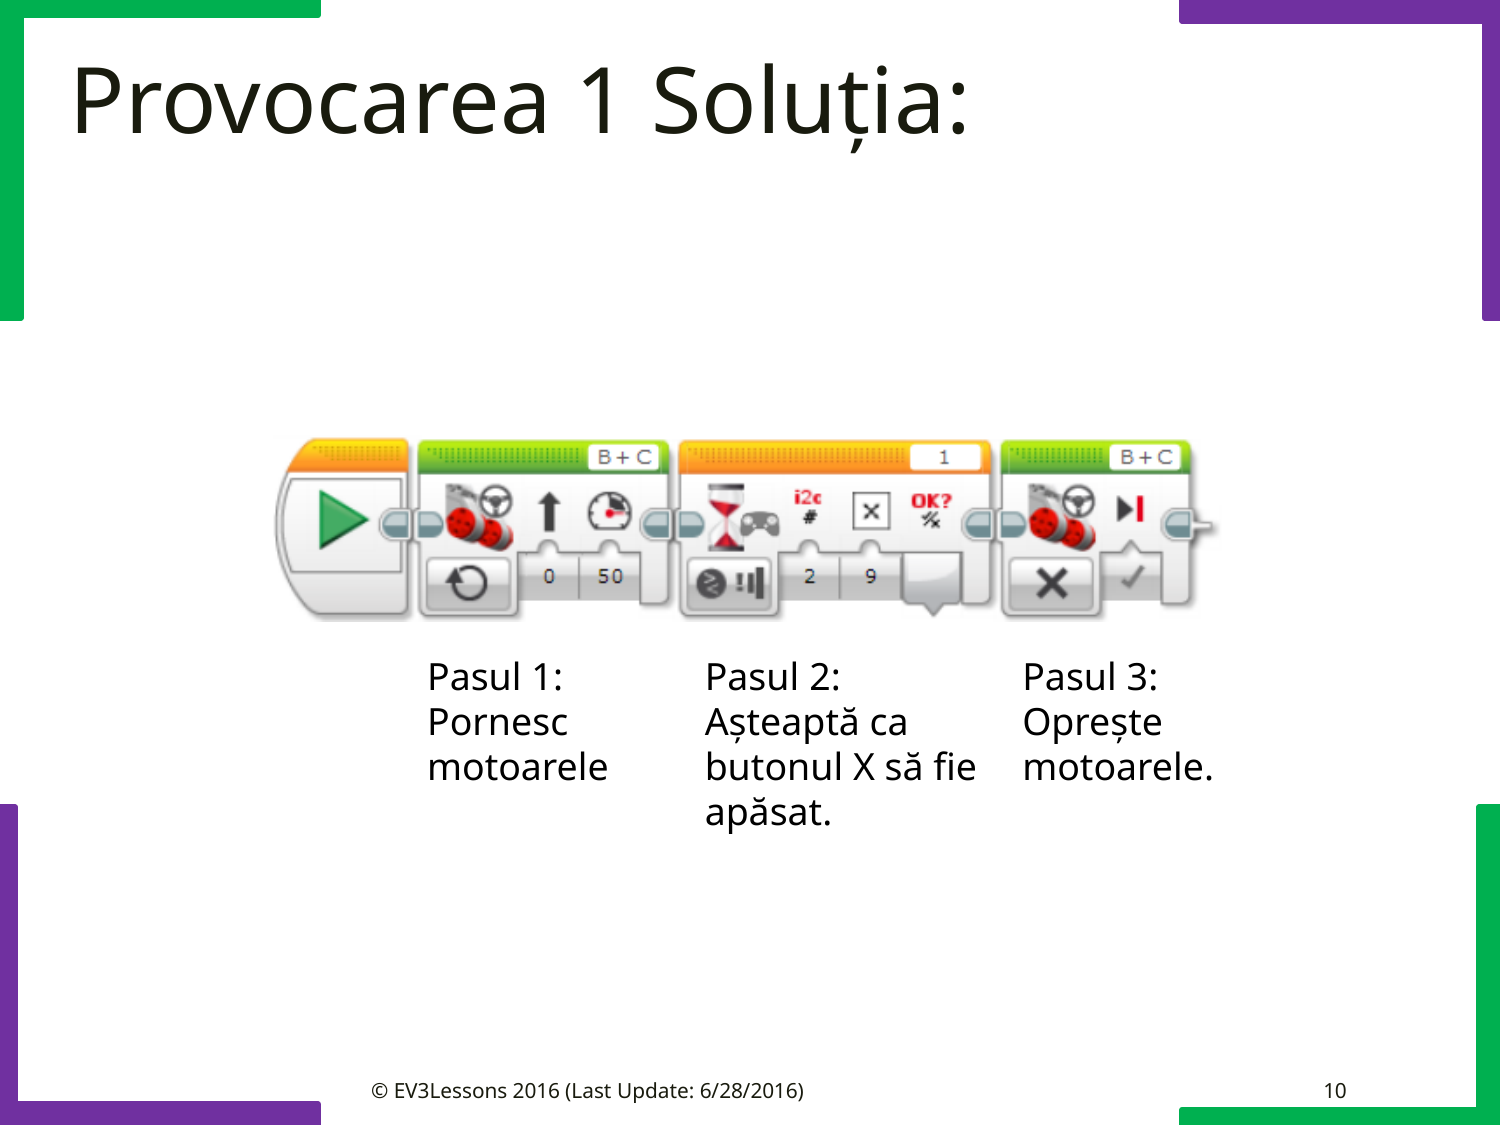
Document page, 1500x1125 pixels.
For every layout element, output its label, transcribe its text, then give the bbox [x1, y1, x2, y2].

slide_number 10 [1165, 1058, 1362, 1125]
text_box Pasul 3: Oprește motoarele. [1007, 645, 1264, 796]
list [269, 431, 1227, 622]
text_box Pasul 2: Așteaptă ca butonul X să fie apăsat. [690, 645, 1006, 841]
text_box Pasul 1: Pornesc motoarele [412, 645, 690, 795]
footer © EV3Lessons 2016 (Last Update: 6/28/2016) [355, 1058, 1129, 1125]
title Provocarea 1 Soluția: [54, 47, 1442, 185]
